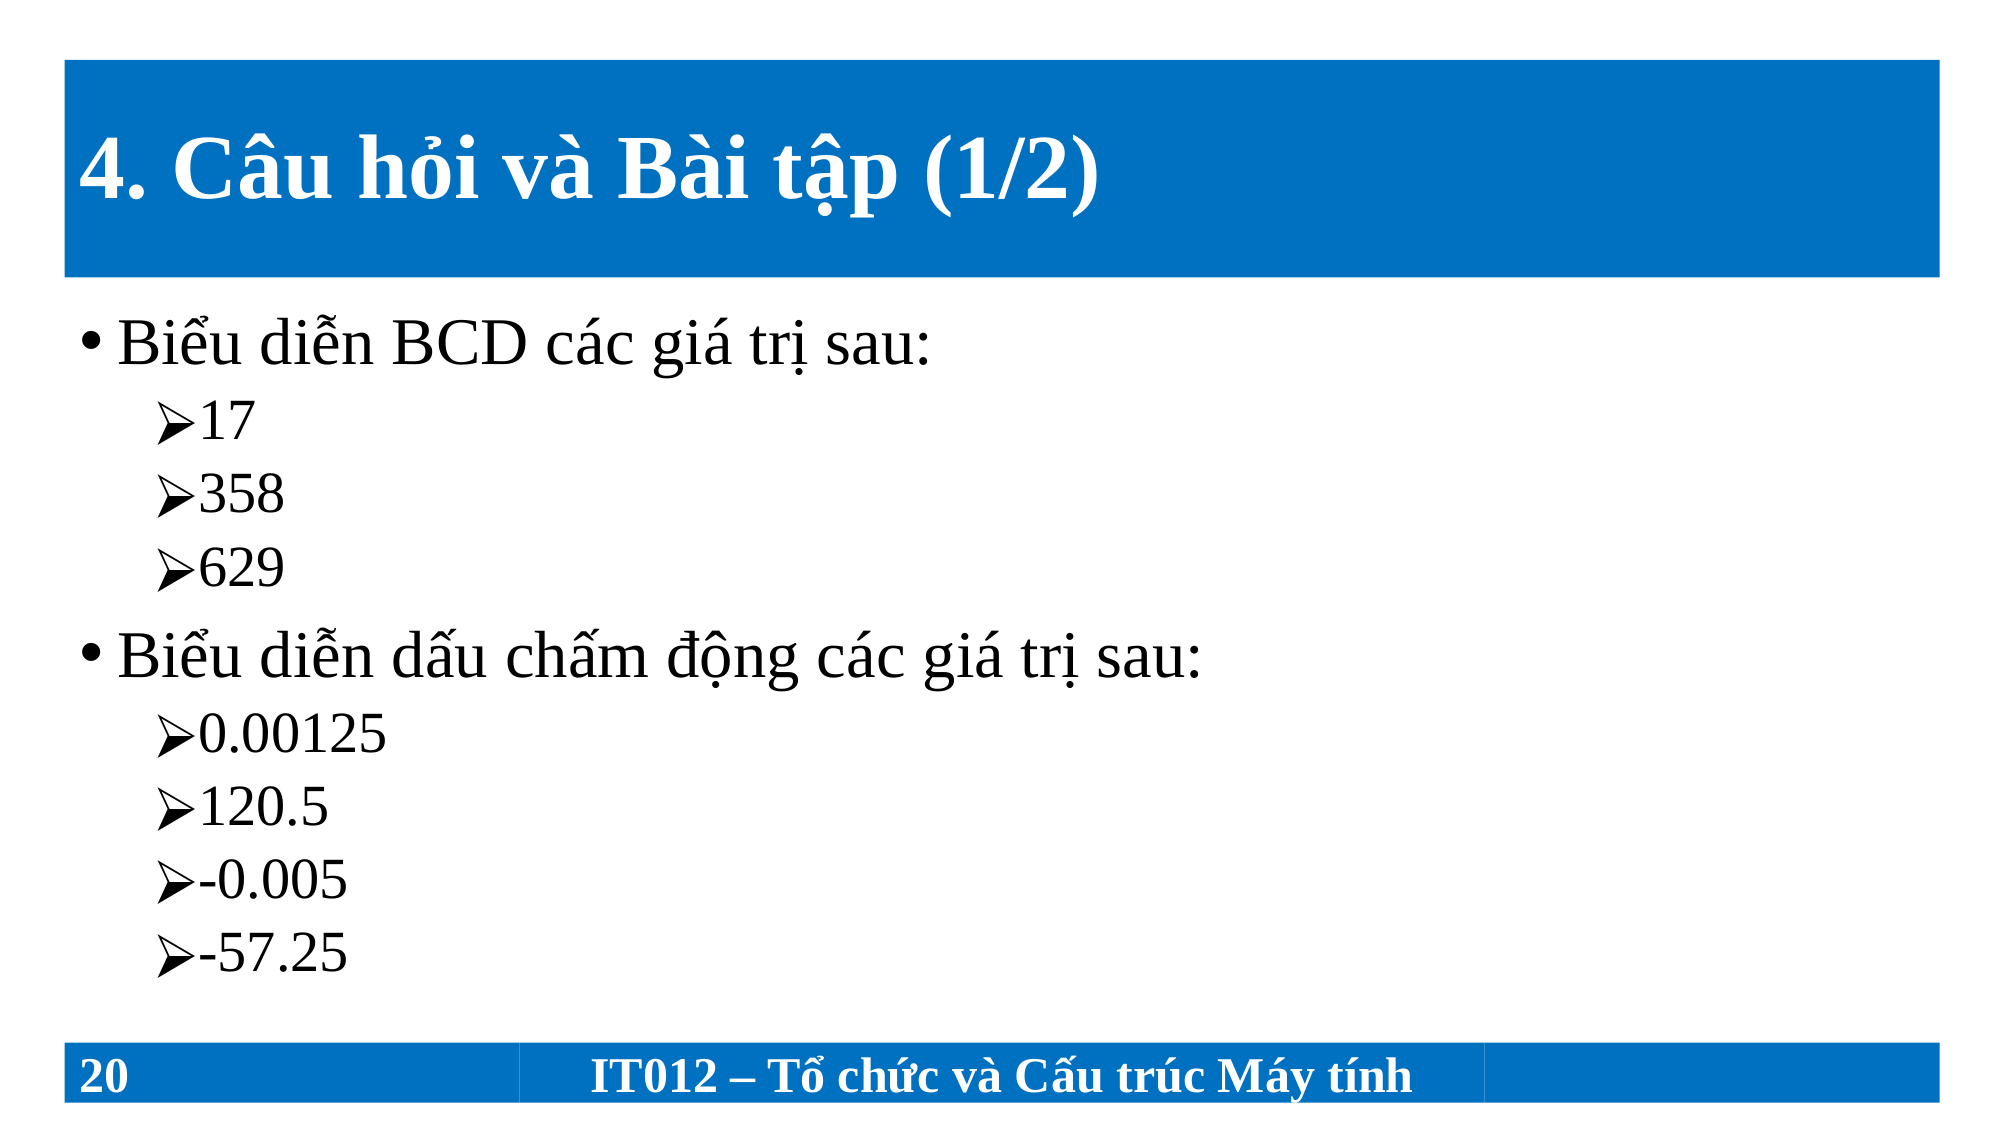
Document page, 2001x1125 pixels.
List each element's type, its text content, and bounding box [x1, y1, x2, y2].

title 4. Câu hỏi và Bài tập (1/2) [64, 59, 1940, 278]
list Biểu diễn BCD các giá trị sau: 17 358 629 Biểu diễn dấu chấm động các giá trị sau: 0.00125 120.5 -0.005 -57.25 [64, 299, 1940, 1014]
slide_number ‹#› [64, 1042, 520, 1103]
